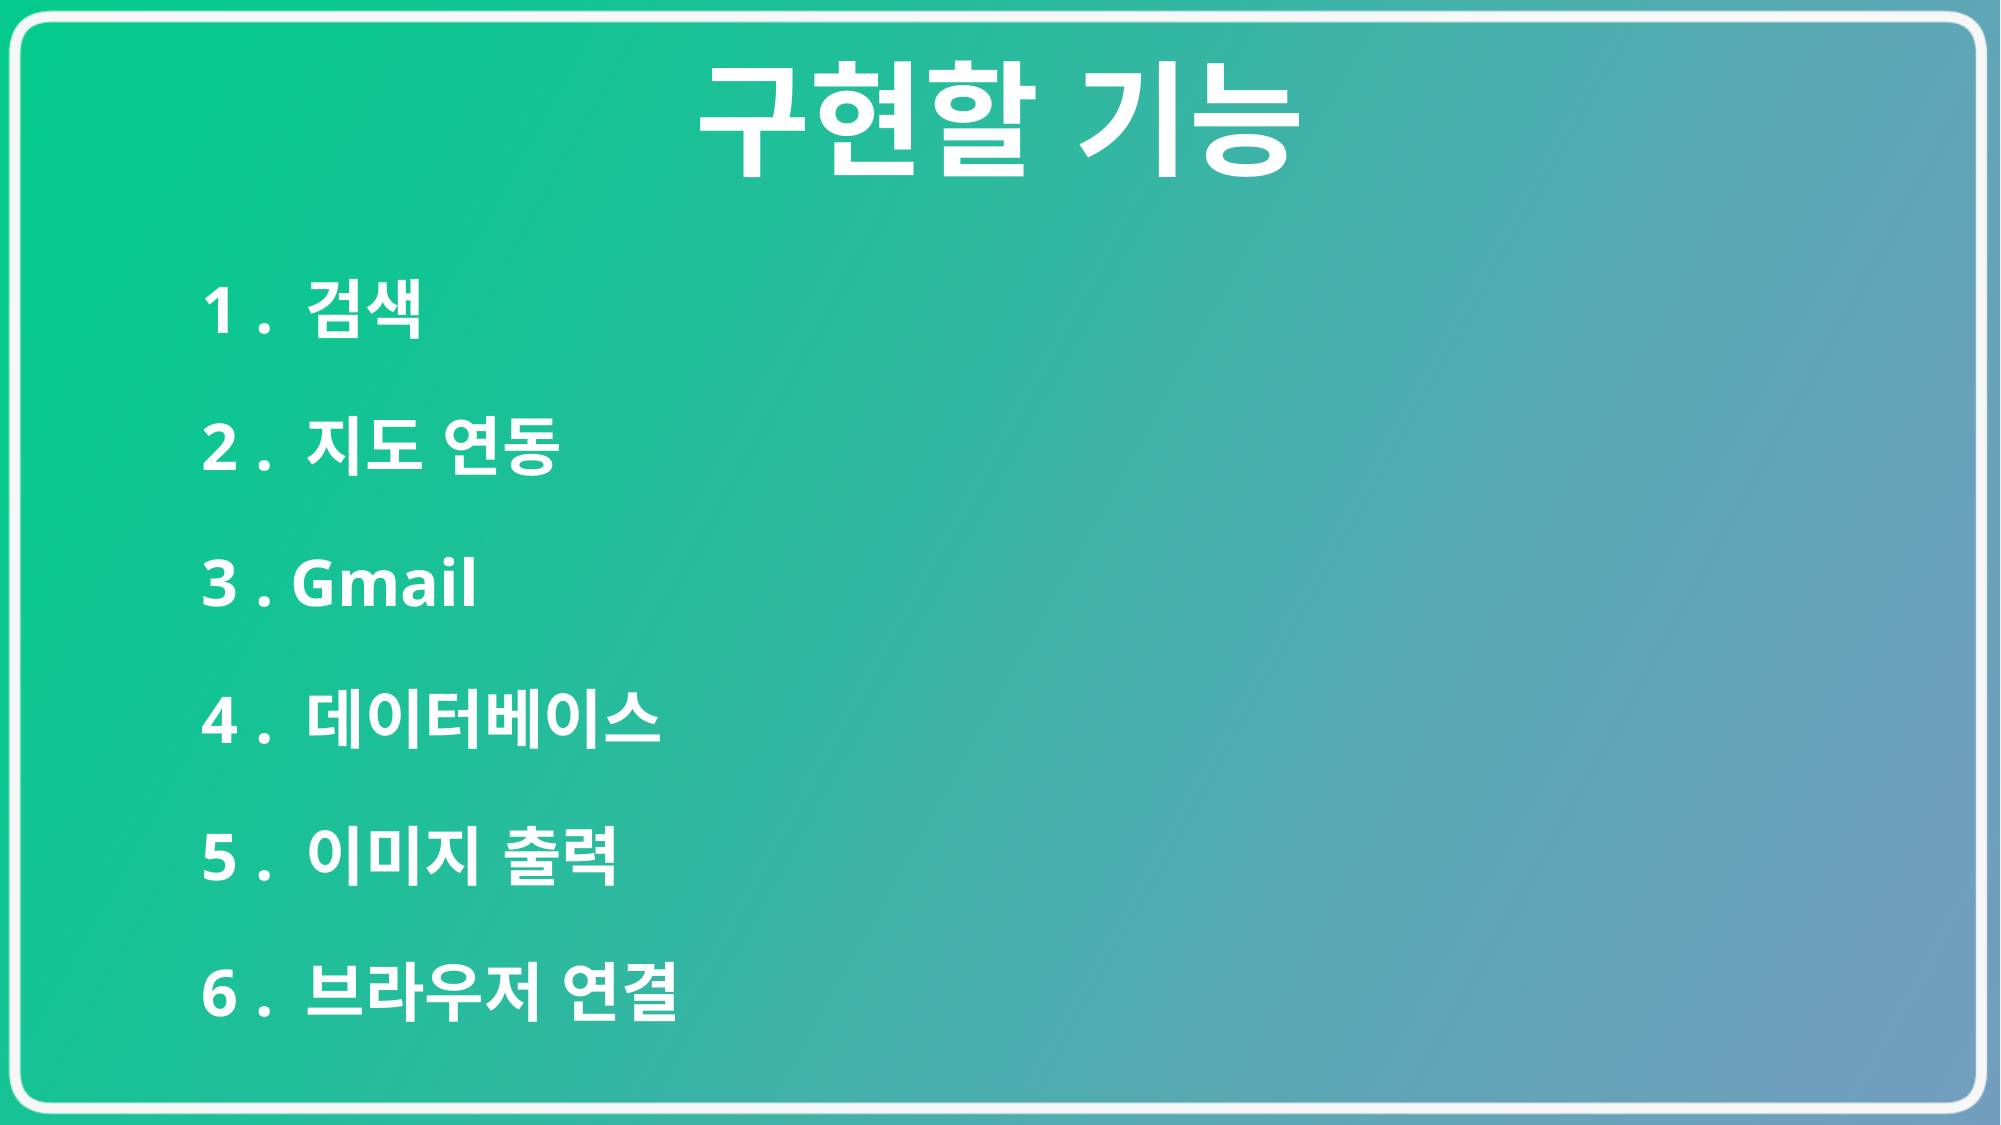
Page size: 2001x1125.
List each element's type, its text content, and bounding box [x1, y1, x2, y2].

picture [0, 0, 2001, 1125]
subtitle 1 . 검색 2 . 지도 연동 3 . Gmail 4 . 데이터베이스 5 . 이미지 출력 6 . 브라우저 연결 [41, 222, 1948, 1043]
title 구현할 기능 [249, 41, 1750, 202]
